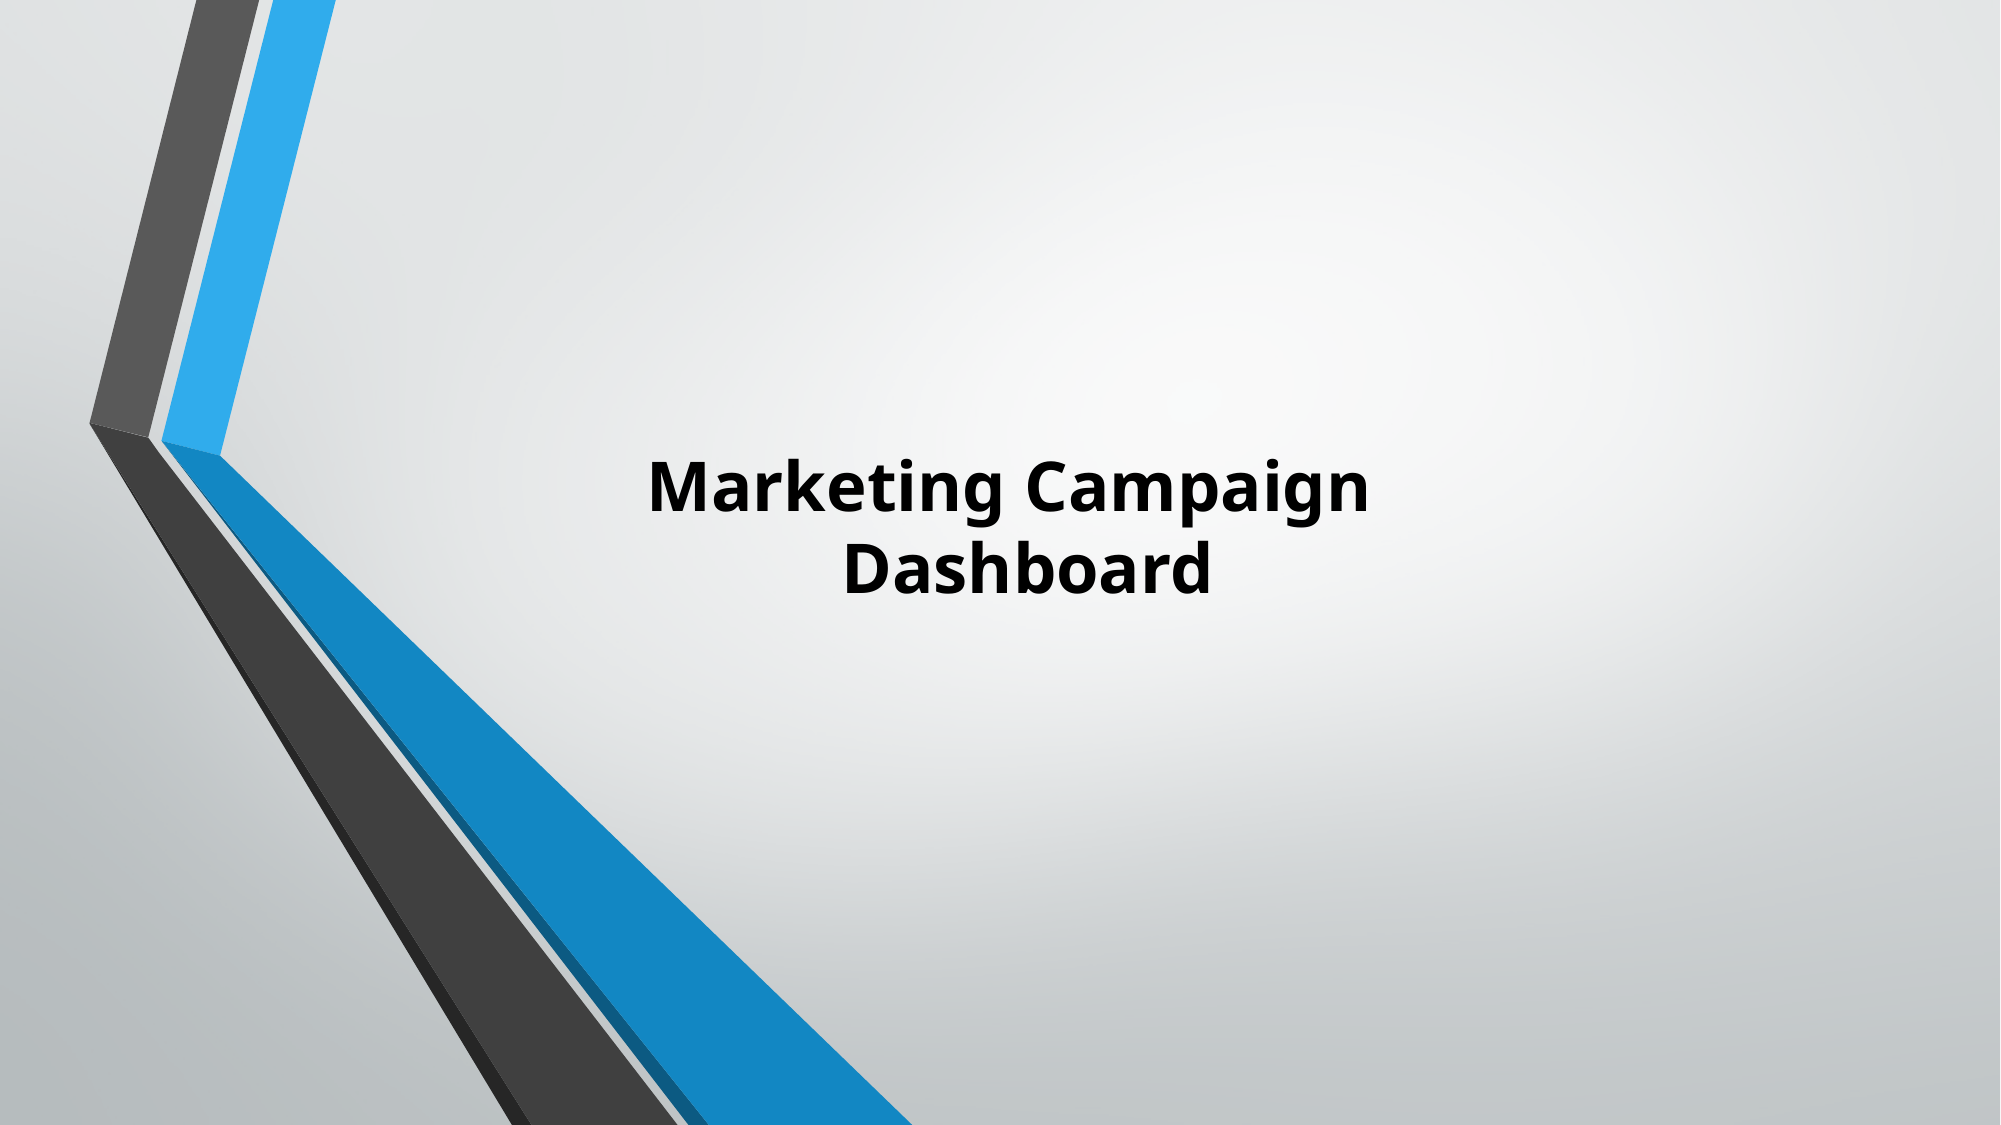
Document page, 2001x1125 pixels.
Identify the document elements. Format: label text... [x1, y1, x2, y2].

title Marketing Campaign Dashboard [277, 434, 1778, 616]
